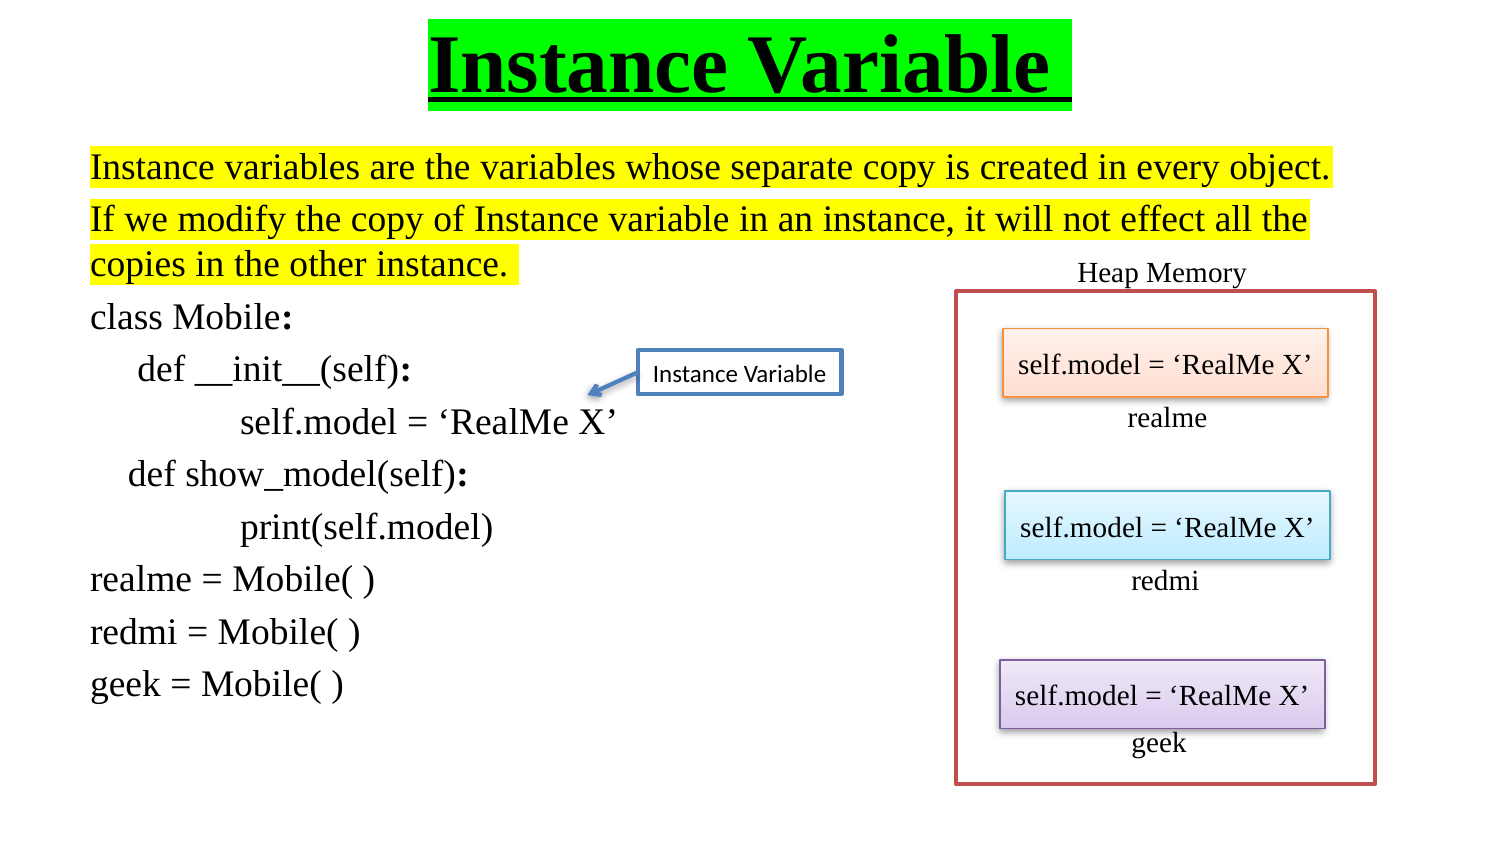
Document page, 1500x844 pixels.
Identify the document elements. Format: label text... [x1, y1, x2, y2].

title Instance Variable [75, 0, 1425, 122]
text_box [587, 372, 638, 396]
text_box self.model = ‘RealMe X’ [1002, 328, 1329, 398]
text_box geek [1116, 716, 1202, 766]
text_box self.model = ‘RealMe X’ [1004, 490, 1331, 560]
text_box Instance Variable [636, 348, 844, 396]
text_box self.model = ‘RealMe X’ [999, 659, 1326, 729]
text_box realme [1112, 406, 1223, 441]
list Instance variables are the variables whose separate copy is created in every object. If we modify the copy of Instance variable in an instance, it will not effect all the copies in the other instance. class Mobile: def __init__(self): self.model = ‘RealMe X’ def show_model(self): print(self.model) realme = Mobile( ) redmi = Mobile( ) geek = Mobile( ) [75, 134, 1413, 797]
text_box Heap Memory [1062, 246, 1263, 296]
text_box redmi [1116, 569, 1215, 604]
